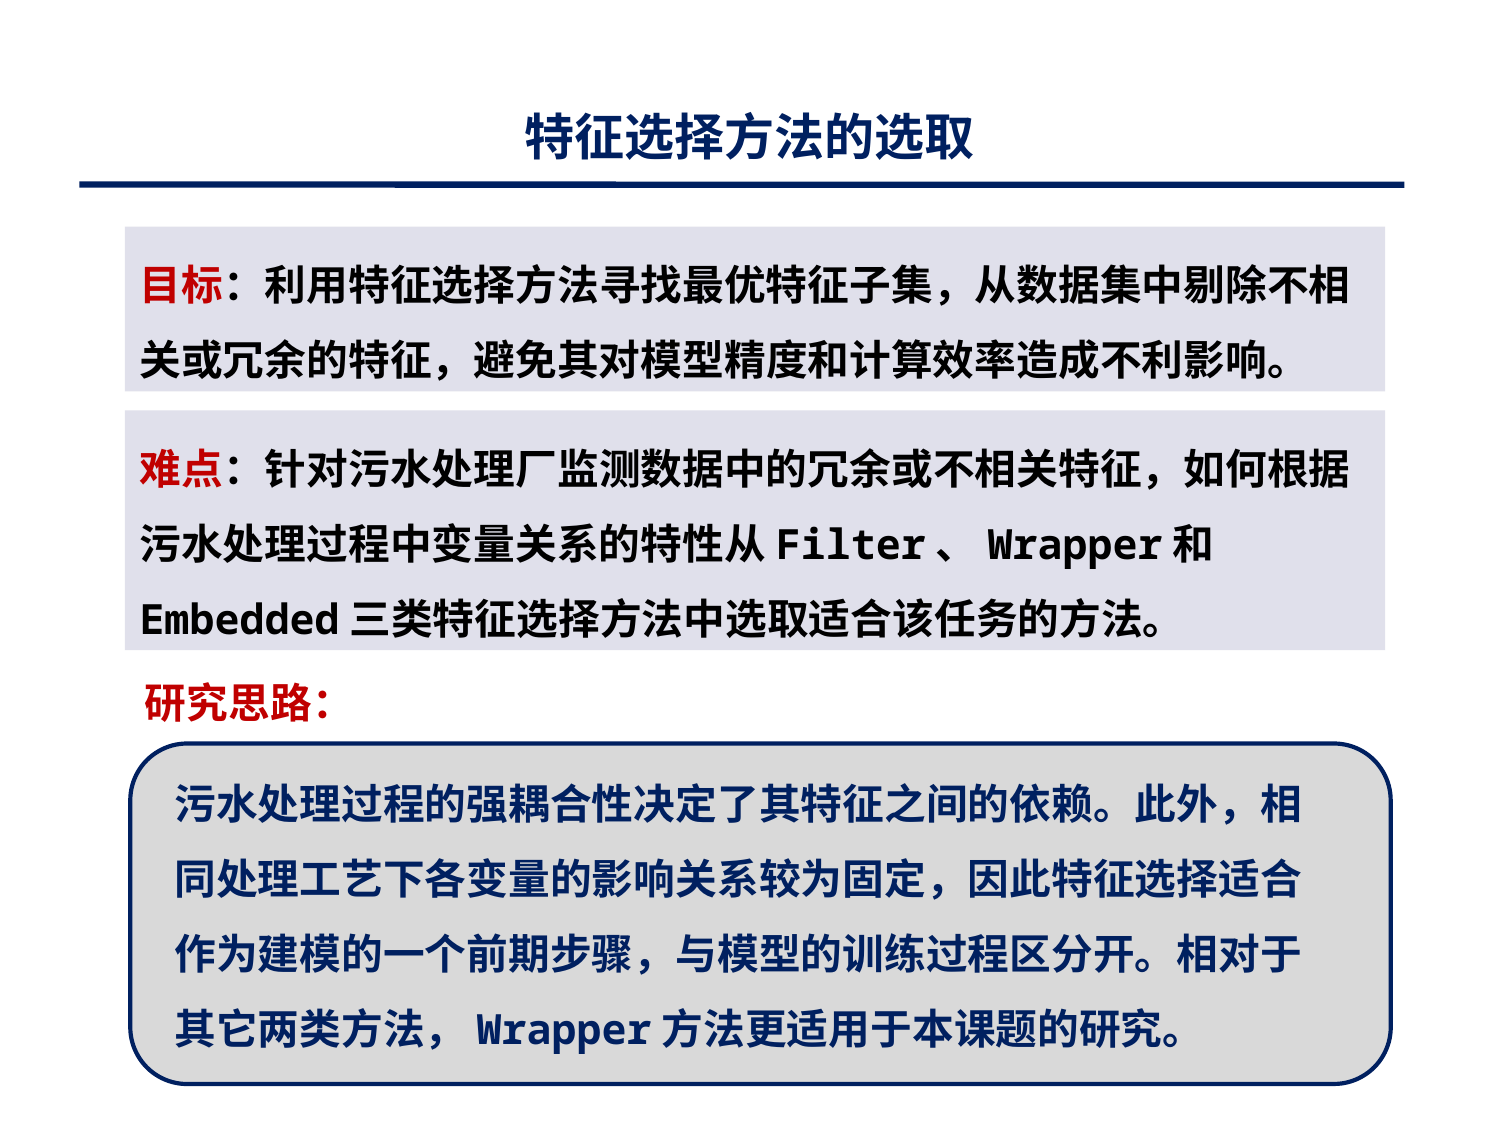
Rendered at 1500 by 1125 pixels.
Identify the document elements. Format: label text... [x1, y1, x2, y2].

text_box 特征选择方法的选取 [510, 97, 990, 173]
text_box 污水处理过程的强耦合性决定了其特征之间的依赖。此外，相同处理工艺下各变量的影响关系较为固定，因此特征选择适合作为建模的一个前期步骤，与模型的训练过程区分开。相对于其它两类方法，Wrapper方法更适用于本课题的研究。 [159, 746, 1344, 1061]
text_box 目标：利用特征选择方法寻找最优特征子集，从数据集中剔除不相关或冗余的特征，避免其对模型精度和计算效率造成不利影响。 [124, 226, 1386, 392]
text_box [127, 740, 1394, 1088]
text_box 难点：针对污水处理厂监测数据中的冗余或不相关特征，如何根据污水处理过程中变量关系的特性从Filter、Wrapper和Embedded三类特征选择方法中选取适合该任务的方法。 [124, 410, 1386, 651]
text_box 研究思路： [130, 669, 358, 735]
